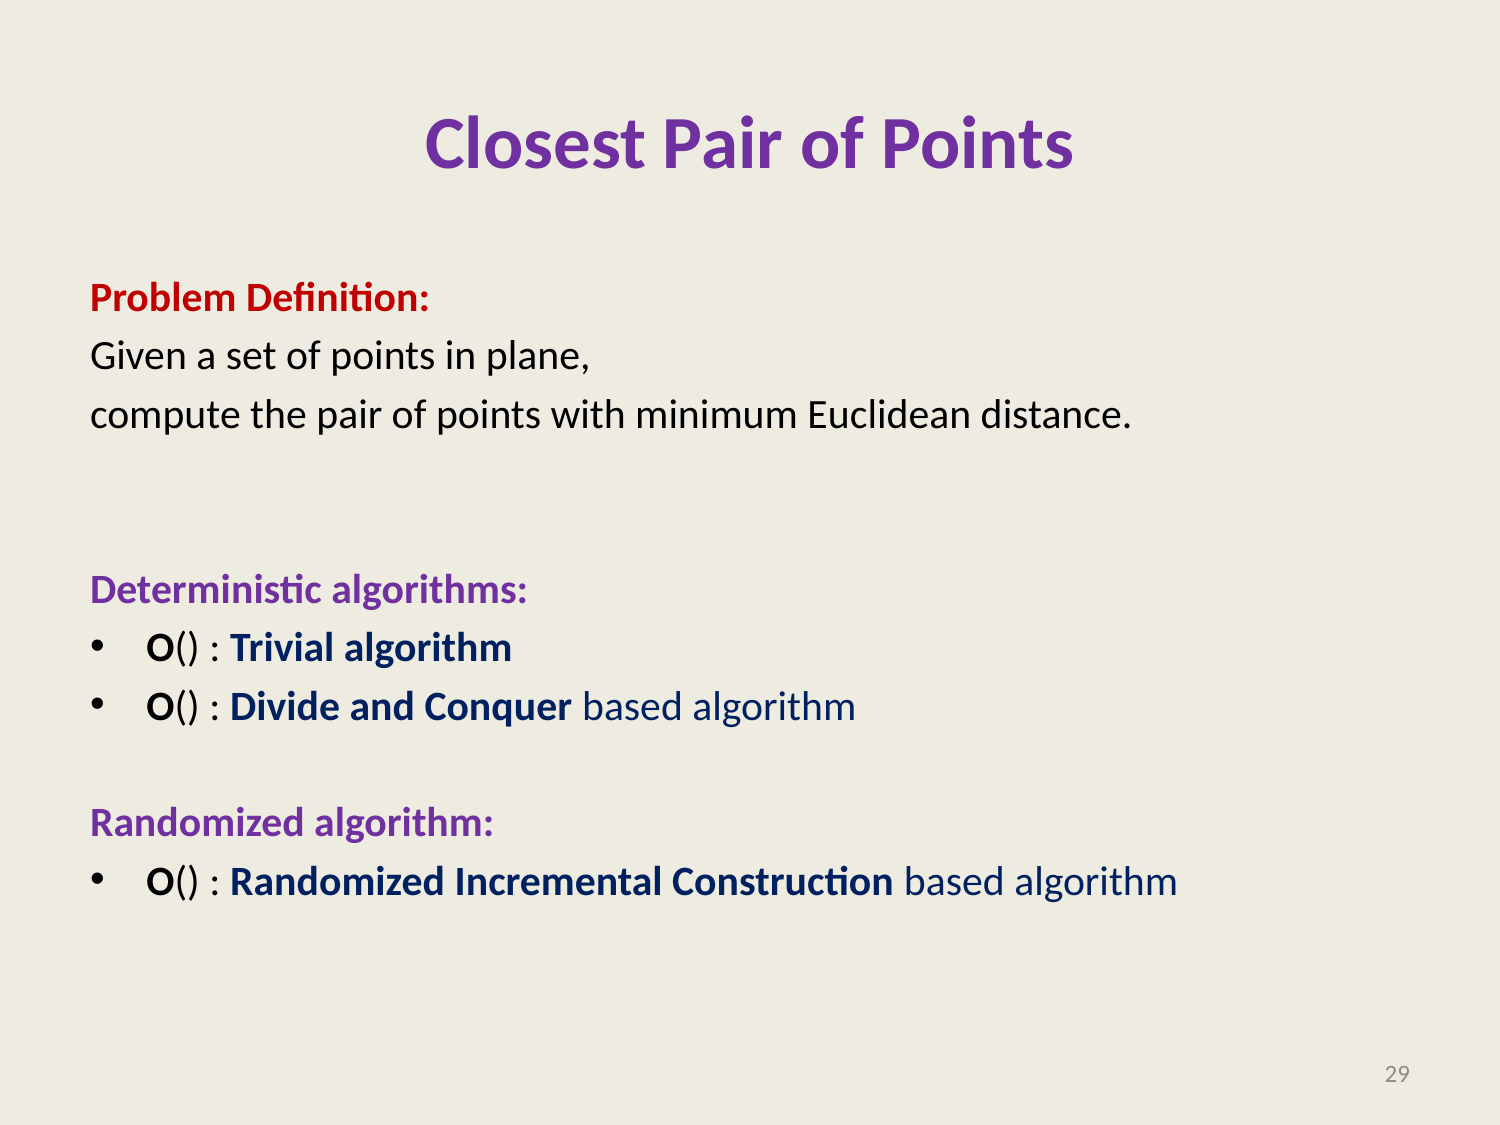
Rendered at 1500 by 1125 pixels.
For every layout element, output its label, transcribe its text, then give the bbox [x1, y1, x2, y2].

slide_number 29 [1074, 1042, 1425, 1103]
title Closest Pair of Points [75, 45, 1425, 233]
